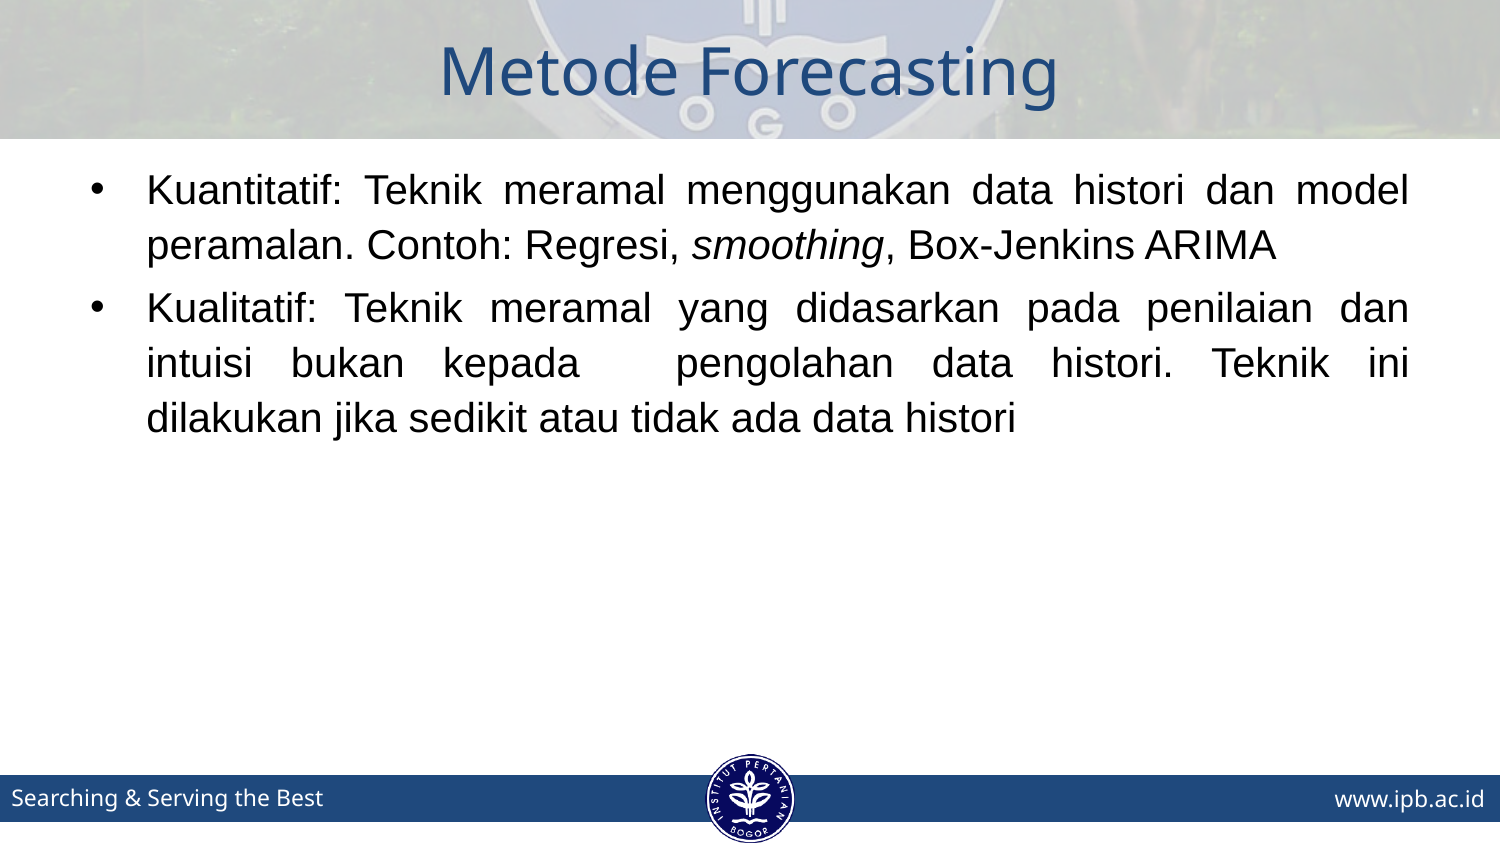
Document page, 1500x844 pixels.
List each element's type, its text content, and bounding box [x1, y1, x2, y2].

list Kuantitatif: Teknik meramal menggunakan data histori dan model peramalan. Contoh: Regresi, smoothing, Box-Jenkins ARIMA Kualitatif: Teknik meramal yang didasarkan pada penilaian dan intuisi bukan kepada pengolahan data histori. Teknik ini dilakukan jika sedikit atau tidak ada data histori [75, 150, 1425, 754]
text_box www.ipb.ac.id [1319, 777, 1500, 820]
text_box [799, 775, 1500, 822]
picture [705, 753, 795, 843]
text_box [0, 775, 700, 822]
text_box Searching & Serving the Best [0, 775, 339, 819]
title Metode Forecasting [0, 0, 1500, 139]
